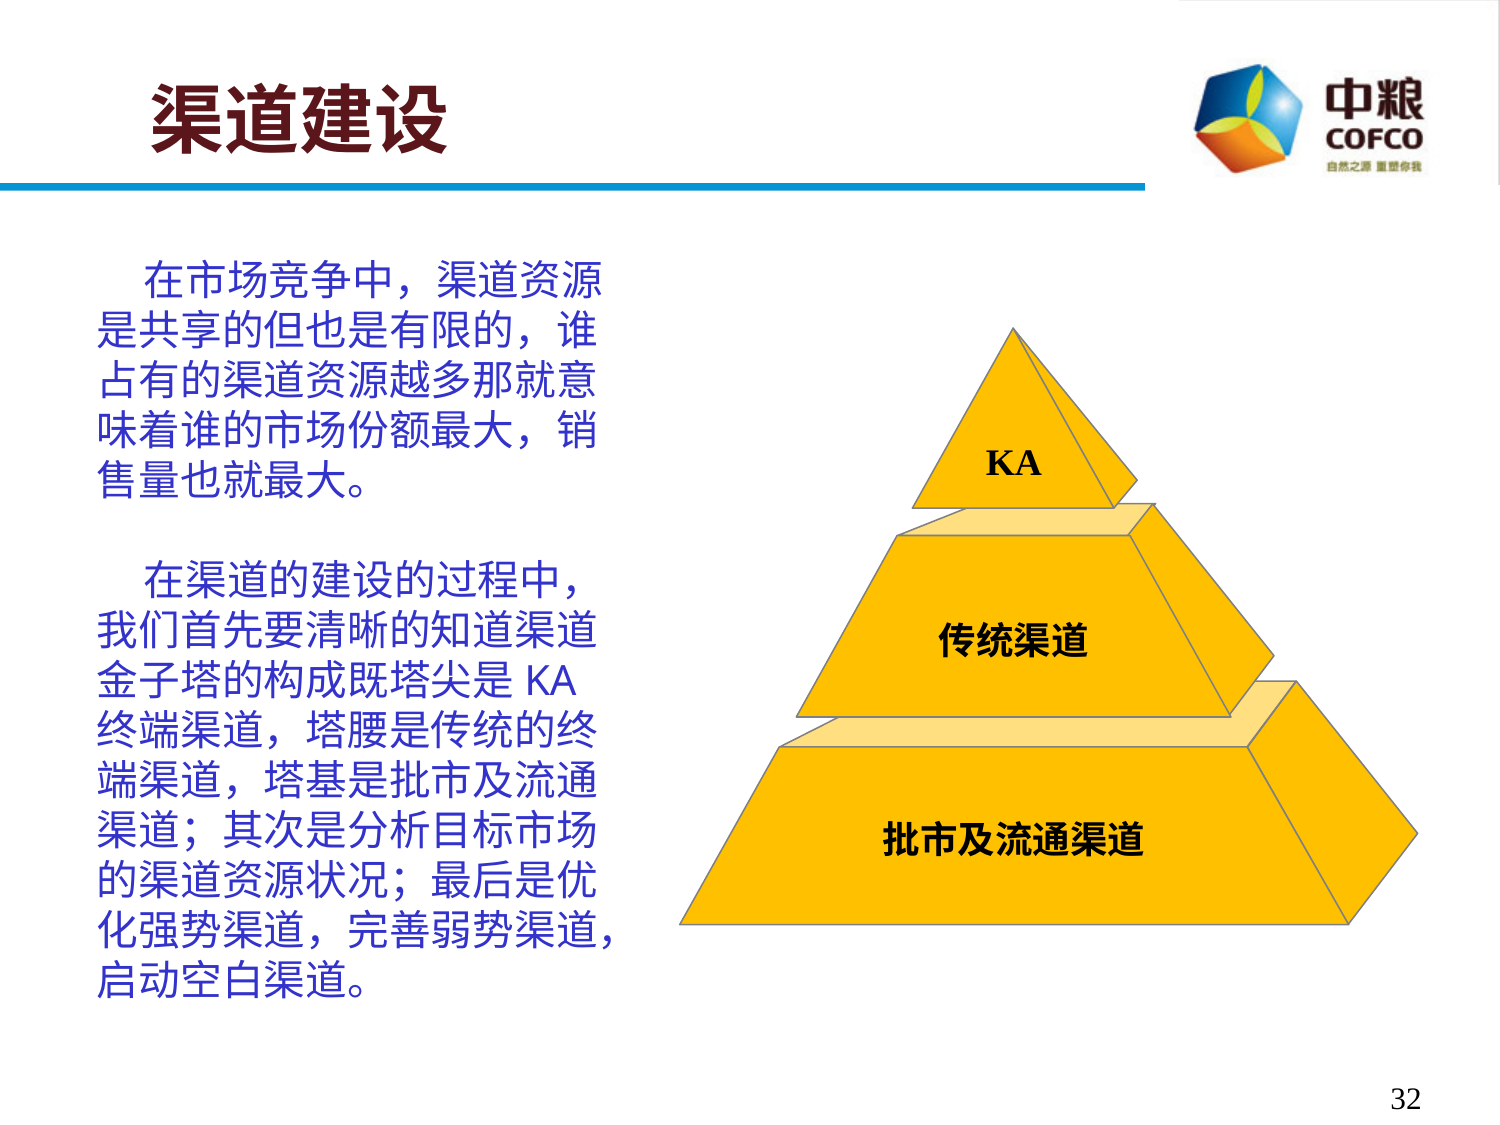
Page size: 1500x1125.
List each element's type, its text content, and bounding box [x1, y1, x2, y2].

picture [1179, 0, 1500, 185]
text_box 在市场竞争中，渠道资源是共享的但也是有限的，谁占有的渠道资源越多那就意味着谁的市场份额最大，销售量也就最大。 在渠道的建设的过程中，我们首先要清晰的知道渠道金子塔的构成既塔尖是KA终端渠道，塔腰是传统的终端渠道，塔基是批市及流通渠道；其次是分析目标市场的渠道资源状况；最后是优化强势渠道，完善弱势渠道，启动空白渠道。 [82, 246, 633, 1012]
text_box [679, 327, 1419, 926]
title 渠道建设 [137, 59, 1223, 176]
